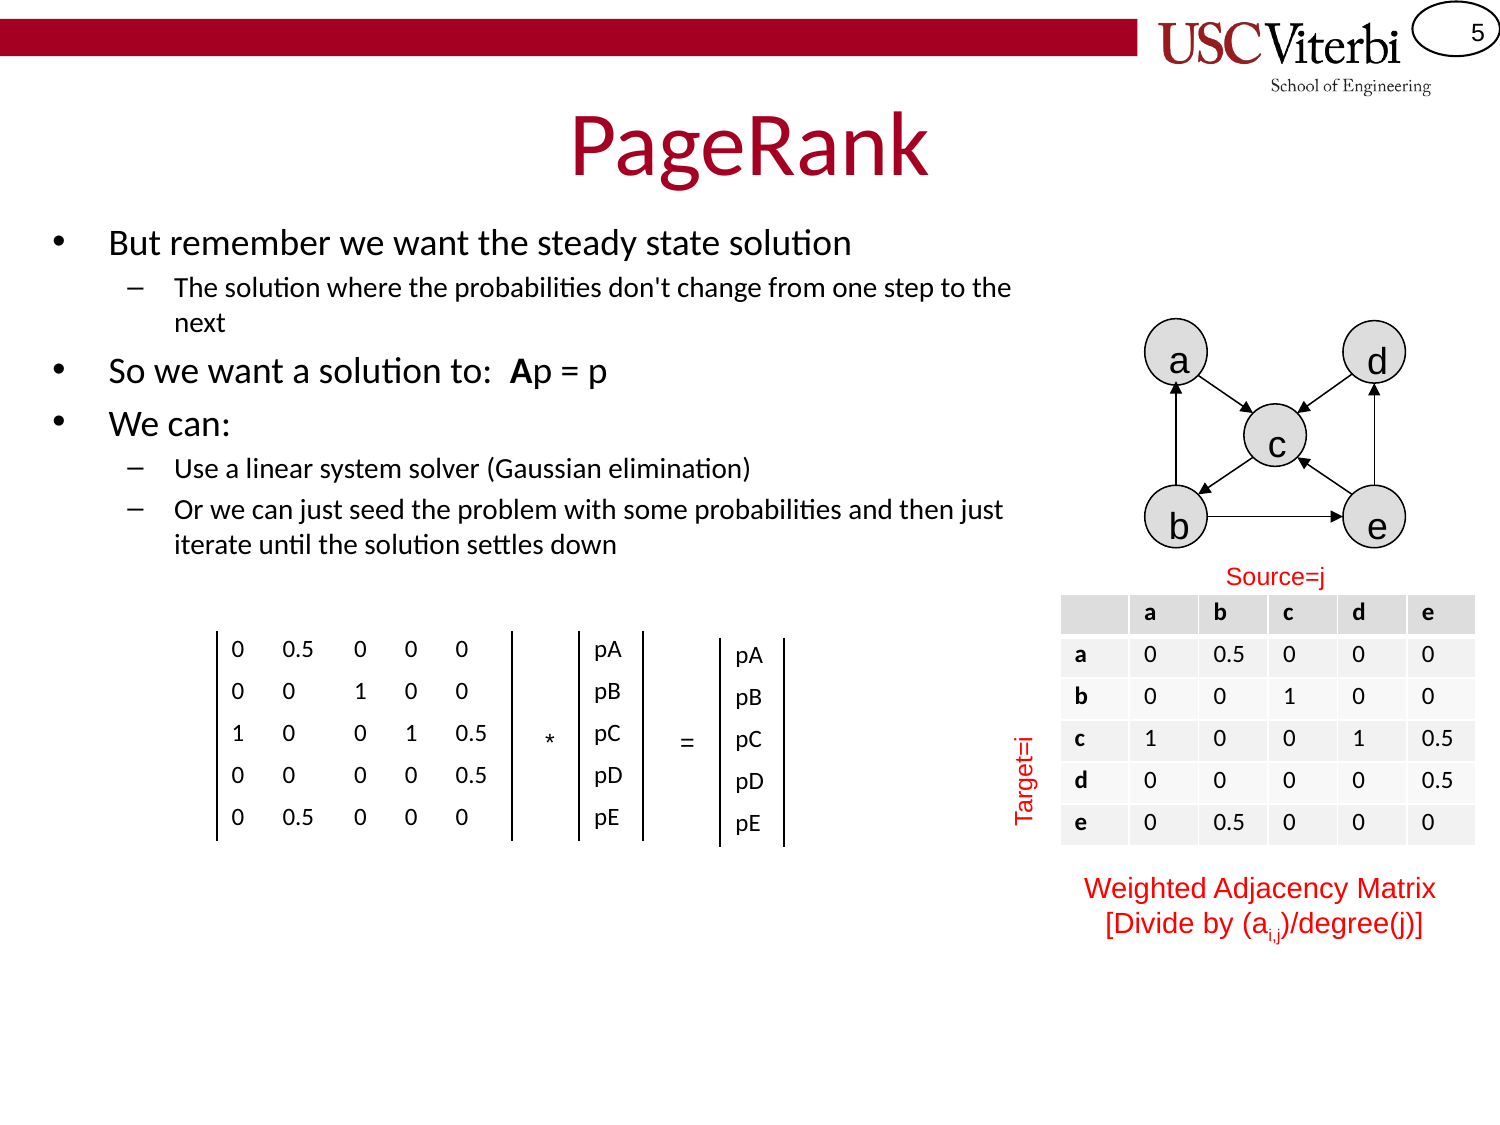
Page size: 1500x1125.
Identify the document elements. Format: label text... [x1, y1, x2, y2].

table_cell 0 [1338, 679, 1406, 719]
table_cell 0 [267, 673, 339, 715]
table_cell c [1061, 721, 1128, 761]
table_cell 0 [339, 799, 390, 841]
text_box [1197, 375, 1254, 414]
table_cell 1 [390, 715, 441, 757]
table_cell 0.5 [1199, 805, 1267, 845]
table_cell 0 [390, 799, 441, 841]
text_box Target=i [999, 668, 1050, 894]
table_cell 0 [339, 715, 390, 757]
table_cell 0 [1269, 639, 1337, 677]
table_header 0 [390, 631, 441, 673]
text_box Source=j [1088, 552, 1464, 591]
table_cell a [1061, 639, 1128, 677]
table_cell 0 [1408, 805, 1475, 845]
table_cell pB [721, 679, 783, 721]
table_cell 0.5 [441, 715, 511, 757]
table_cell 1 [1269, 679, 1337, 719]
table_cell 0 [1408, 639, 1475, 677]
table_cell 0.5 [441, 757, 511, 799]
table_cell 0 [1130, 805, 1198, 845]
text_box d [1342, 320, 1406, 384]
table_cell pC [580, 715, 642, 757]
table_cell pD [721, 763, 783, 805]
table_header pA [721, 638, 783, 679]
table_cell pB [580, 673, 642, 715]
table_cell 1 [218, 715, 267, 757]
text_box e [1343, 485, 1406, 548]
table_header [1061, 595, 1128, 634]
table_cell 0 [1199, 679, 1267, 719]
table_cell 1 [1130, 721, 1198, 761]
text_box * [516, 718, 583, 757]
table_cell 0 [218, 757, 267, 799]
table_cell 0 [1408, 679, 1475, 719]
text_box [1197, 456, 1254, 495]
text_box c [1243, 403, 1307, 467]
table_header b [1199, 595, 1267, 634]
table_cell b [1061, 679, 1128, 719]
table_cell 0 [1338, 805, 1406, 845]
table_cell 0 [1199, 721, 1267, 761]
table_cell 0 [218, 799, 267, 841]
table_cell 0 [1269, 805, 1337, 845]
table_cell 0 [1130, 763, 1198, 803]
table_header e [1408, 595, 1475, 634]
table_cell pE [580, 799, 642, 841]
list But remember we want the steady state solution The solution where the probabilities don't change from one step to the next So we want a solution to: Ap = p We can: Use a linear system solver (Gaussian elimination) Or we can just seed the problem with some probabilities and then just iterate until the solution settles down [37, 210, 1047, 598]
table_cell 0 [1130, 679, 1198, 719]
table_cell 0.5 [1408, 721, 1475, 761]
table_header a [1130, 595, 1198, 634]
table_header 0 [218, 631, 267, 673]
table_header c [1269, 595, 1337, 634]
table_header 0.5 [267, 631, 339, 673]
table_cell 0 [1338, 763, 1406, 803]
table_cell pE [721, 805, 783, 847]
table_cell 0.5 [267, 799, 339, 841]
table_cell 0 [267, 757, 339, 799]
text_box = [654, 718, 721, 757]
table_cell 0 [390, 757, 441, 799]
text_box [1296, 456, 1353, 495]
table_cell 0 [1269, 721, 1337, 761]
table_cell e [1061, 805, 1128, 845]
table_cell 0 [390, 673, 441, 715]
picture [1425, 50, 1463, 119]
text_box a [1144, 318, 1208, 385]
table_cell 0 [267, 715, 339, 757]
table_cell 1 [1338, 721, 1406, 761]
table_cell 0 [1199, 763, 1267, 803]
table_cell 0 [1269, 763, 1337, 803]
table_cell pD [580, 757, 642, 799]
table_cell 0 [1338, 639, 1406, 677]
title PageRank [75, 45, 1425, 233]
table_cell 1 [339, 673, 390, 715]
table_cell 0 [441, 673, 511, 715]
picture [1125, 0, 1447, 45]
table_header d [1338, 595, 1406, 634]
table_cell 0.5 [1199, 639, 1267, 677]
table_cell 0 [441, 799, 511, 841]
table_cell 0 [339, 757, 390, 799]
table_cell 0 [1130, 639, 1198, 677]
text_box b [1144, 485, 1208, 548]
table_cell pC [721, 721, 783, 763]
table_header 0 [339, 631, 390, 673]
table_header pA [580, 631, 642, 673]
table_cell 0.5 [1408, 763, 1475, 803]
table_cell d [1061, 763, 1128, 803]
table_cell 0 [218, 673, 267, 715]
text_box Weighted Adjacency Matrix [Divide by (ai,j)/degree(j)] [1054, 862, 1475, 925]
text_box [1296, 373, 1353, 414]
table_header 0 [441, 631, 511, 673]
picture [1414, 3, 1463, 55]
